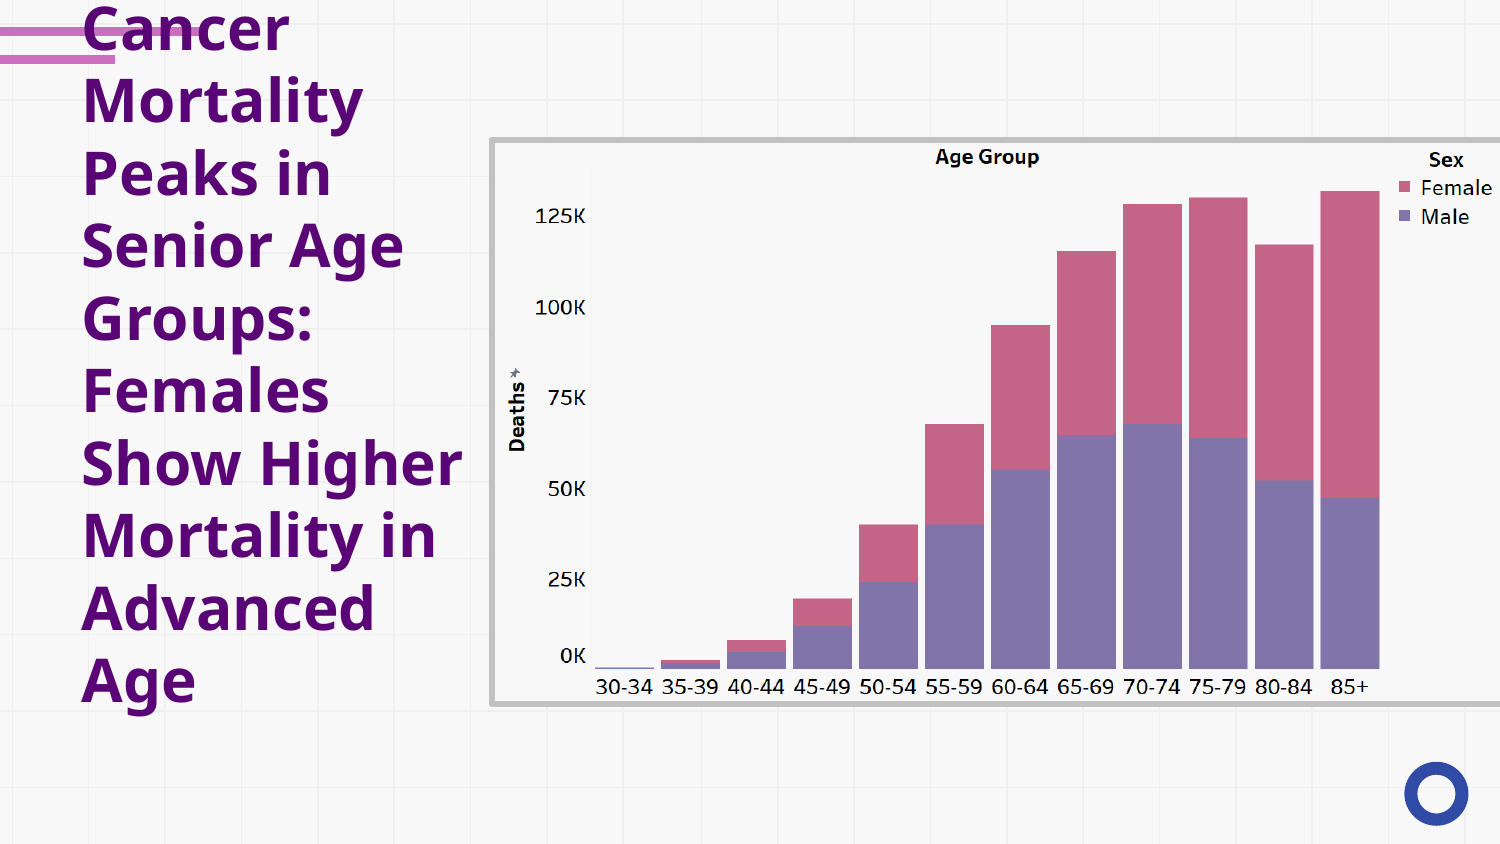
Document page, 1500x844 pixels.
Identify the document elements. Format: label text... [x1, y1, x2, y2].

title Pancreatic Cancer Mortality Peaks in Senior Age Groups: Females Show Higher Mortality in Advanced Age [66, 113, 510, 730]
picture [494, 142, 1500, 702]
